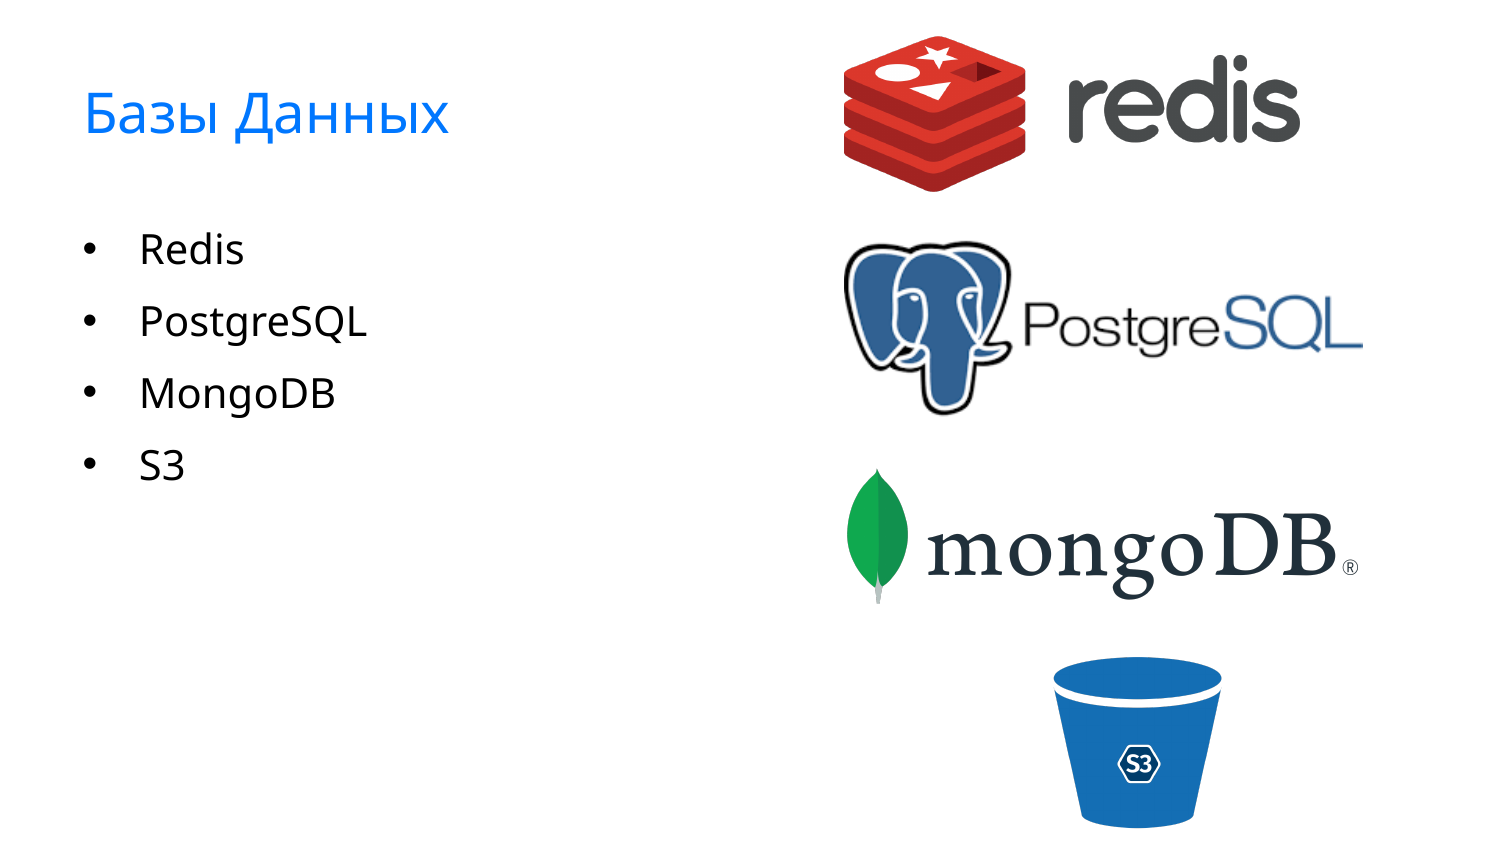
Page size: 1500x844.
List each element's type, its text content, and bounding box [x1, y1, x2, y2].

list Redis PostgreSQL MongoDB S3 [82, 218, 634, 763]
picture [843, 209, 1364, 448]
picture [843, 36, 1300, 193]
picture [1035, 641, 1239, 844]
title Базы Данных [83, 85, 677, 219]
picture [843, 465, 1361, 606]
